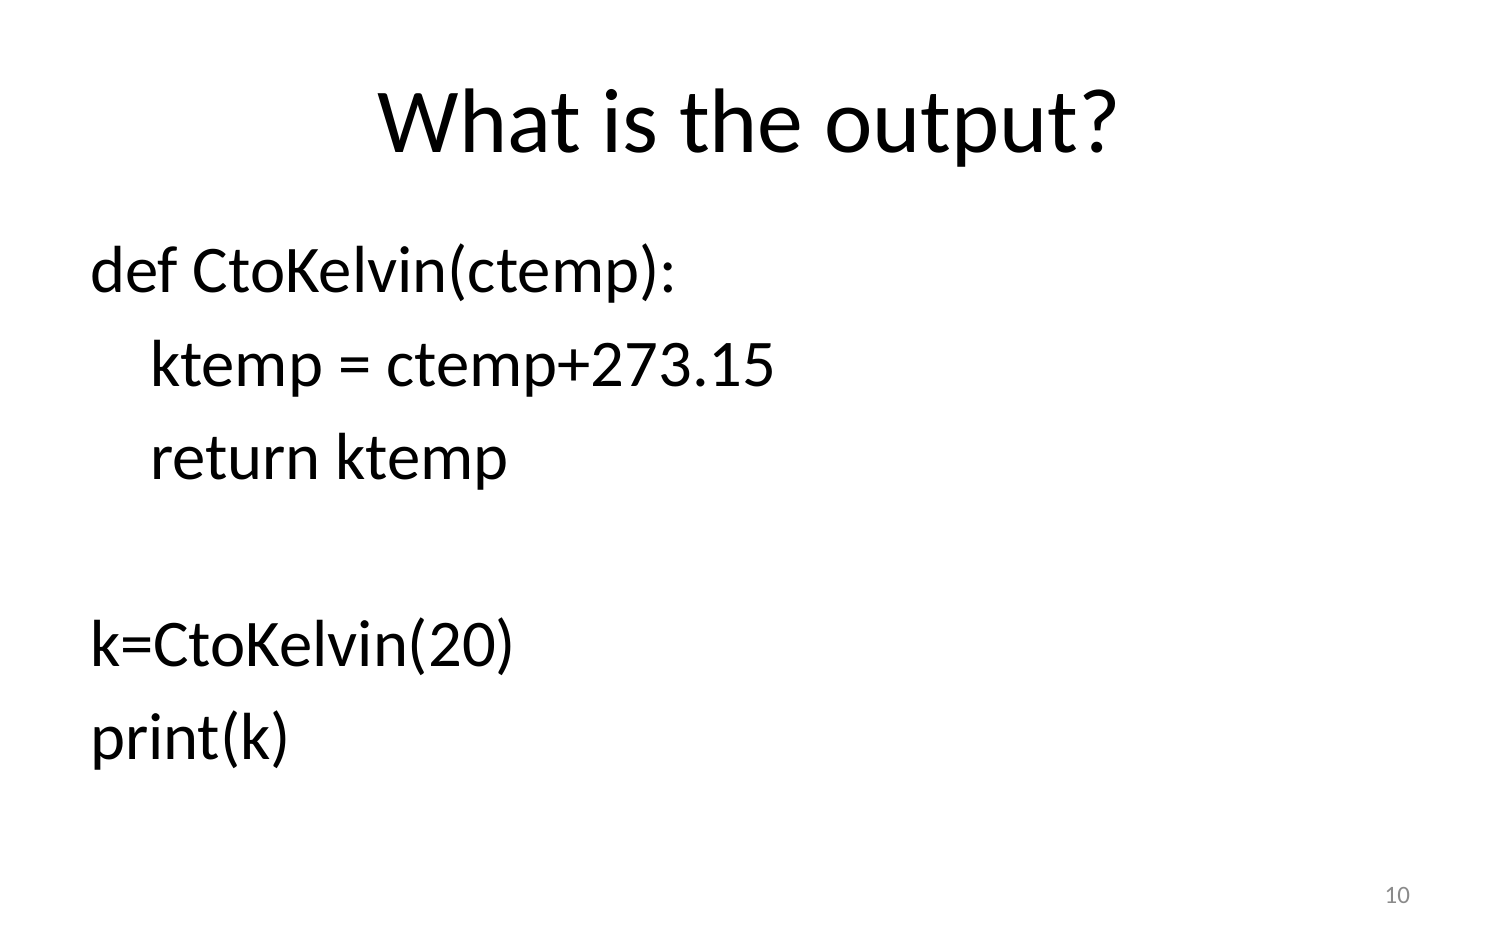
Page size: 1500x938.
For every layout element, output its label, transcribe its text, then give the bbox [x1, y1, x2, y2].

slide_number 10 [1074, 868, 1425, 919]
title What is the output? [75, 37, 1425, 194]
list def CtoKelvin(ctemp): ktemp = ctemp+273.15 return ktemp k=CtoKelvin(20) print(k) [75, 218, 1425, 838]
